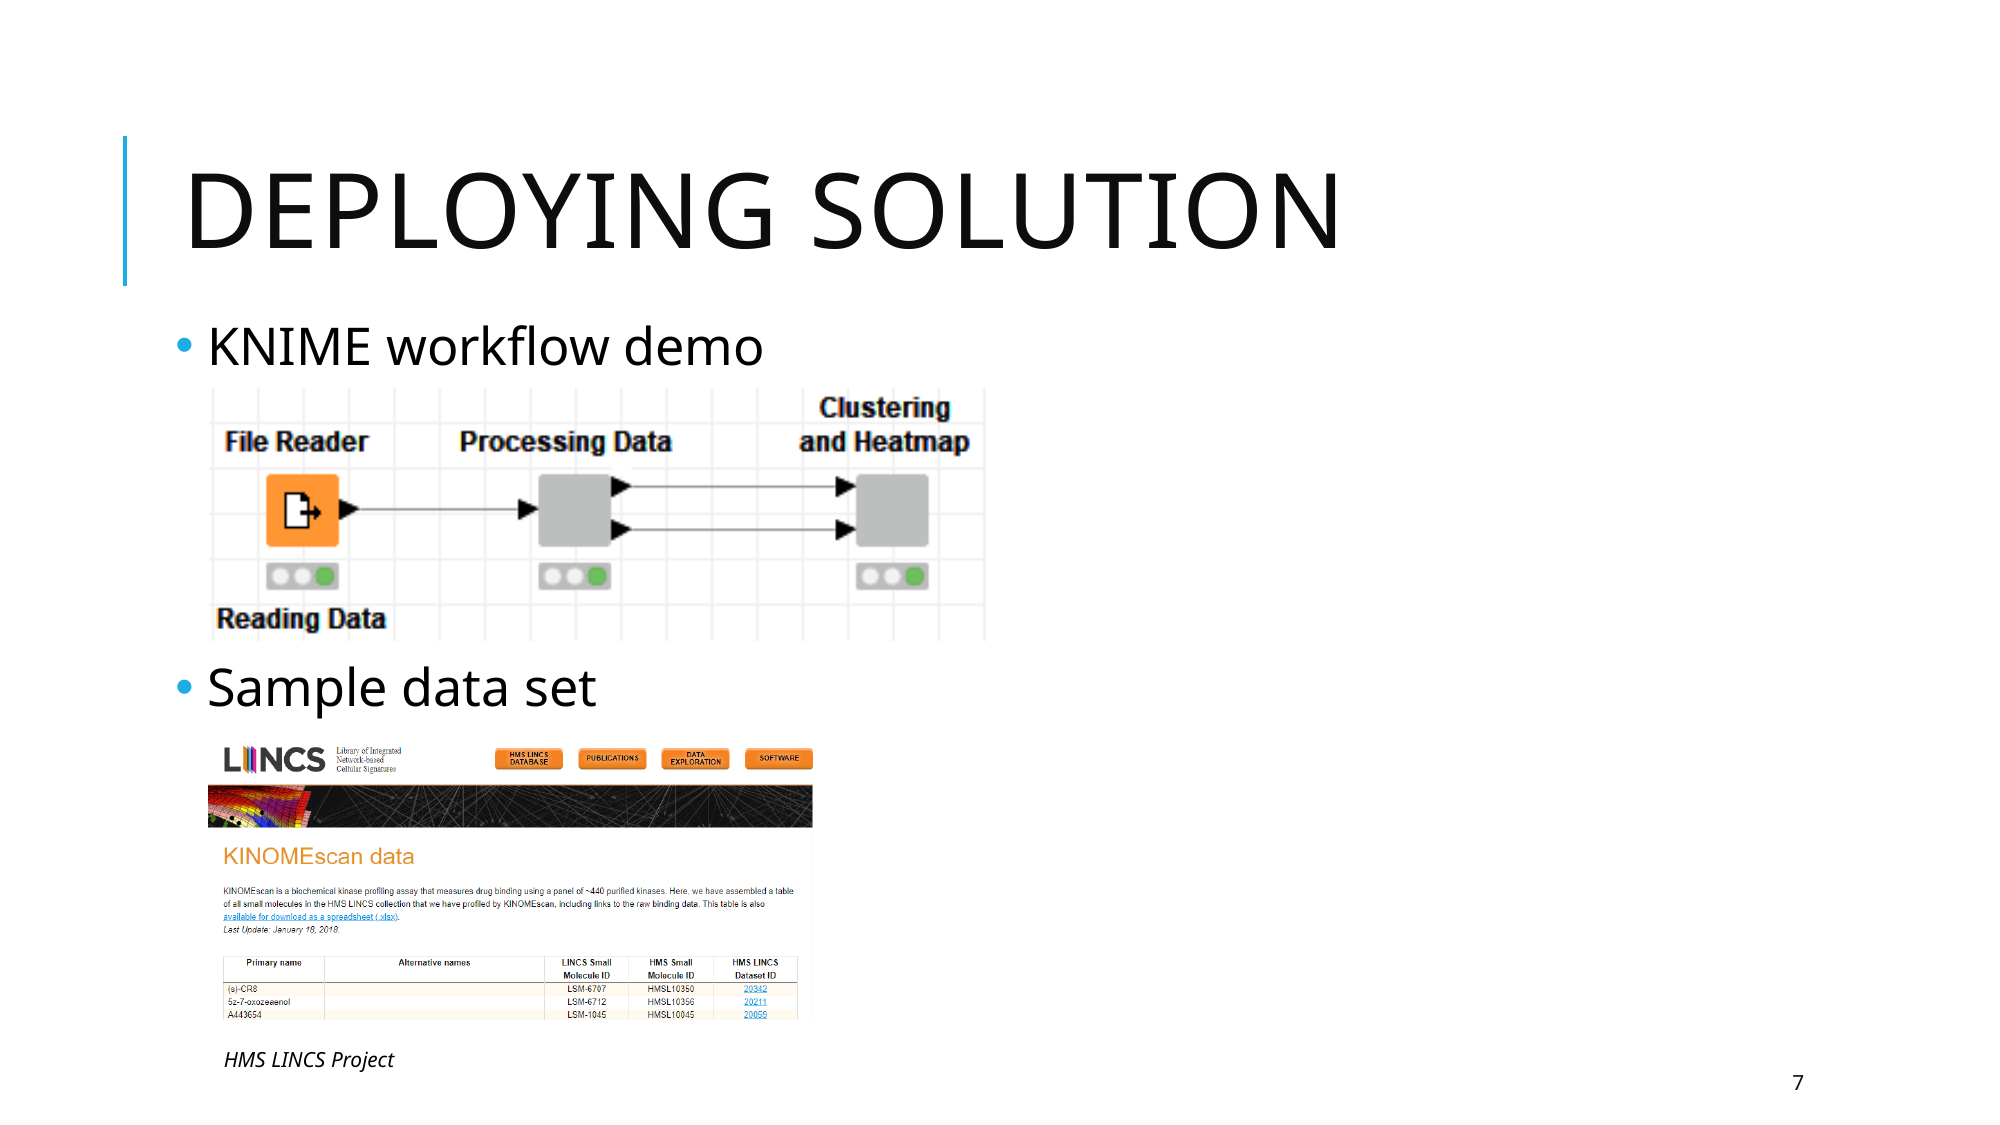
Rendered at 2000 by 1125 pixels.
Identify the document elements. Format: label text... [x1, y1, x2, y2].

title Deploying solution [167, 96, 1762, 312]
text_box HMS LINCS Project [208, 1039, 559, 1079]
slide_number 7 [1777, 1061, 1937, 1107]
picture [208, 737, 813, 1020]
list KNIME workflow demo Sample data set [167, 312, 1762, 973]
picture [208, 384, 986, 641]
